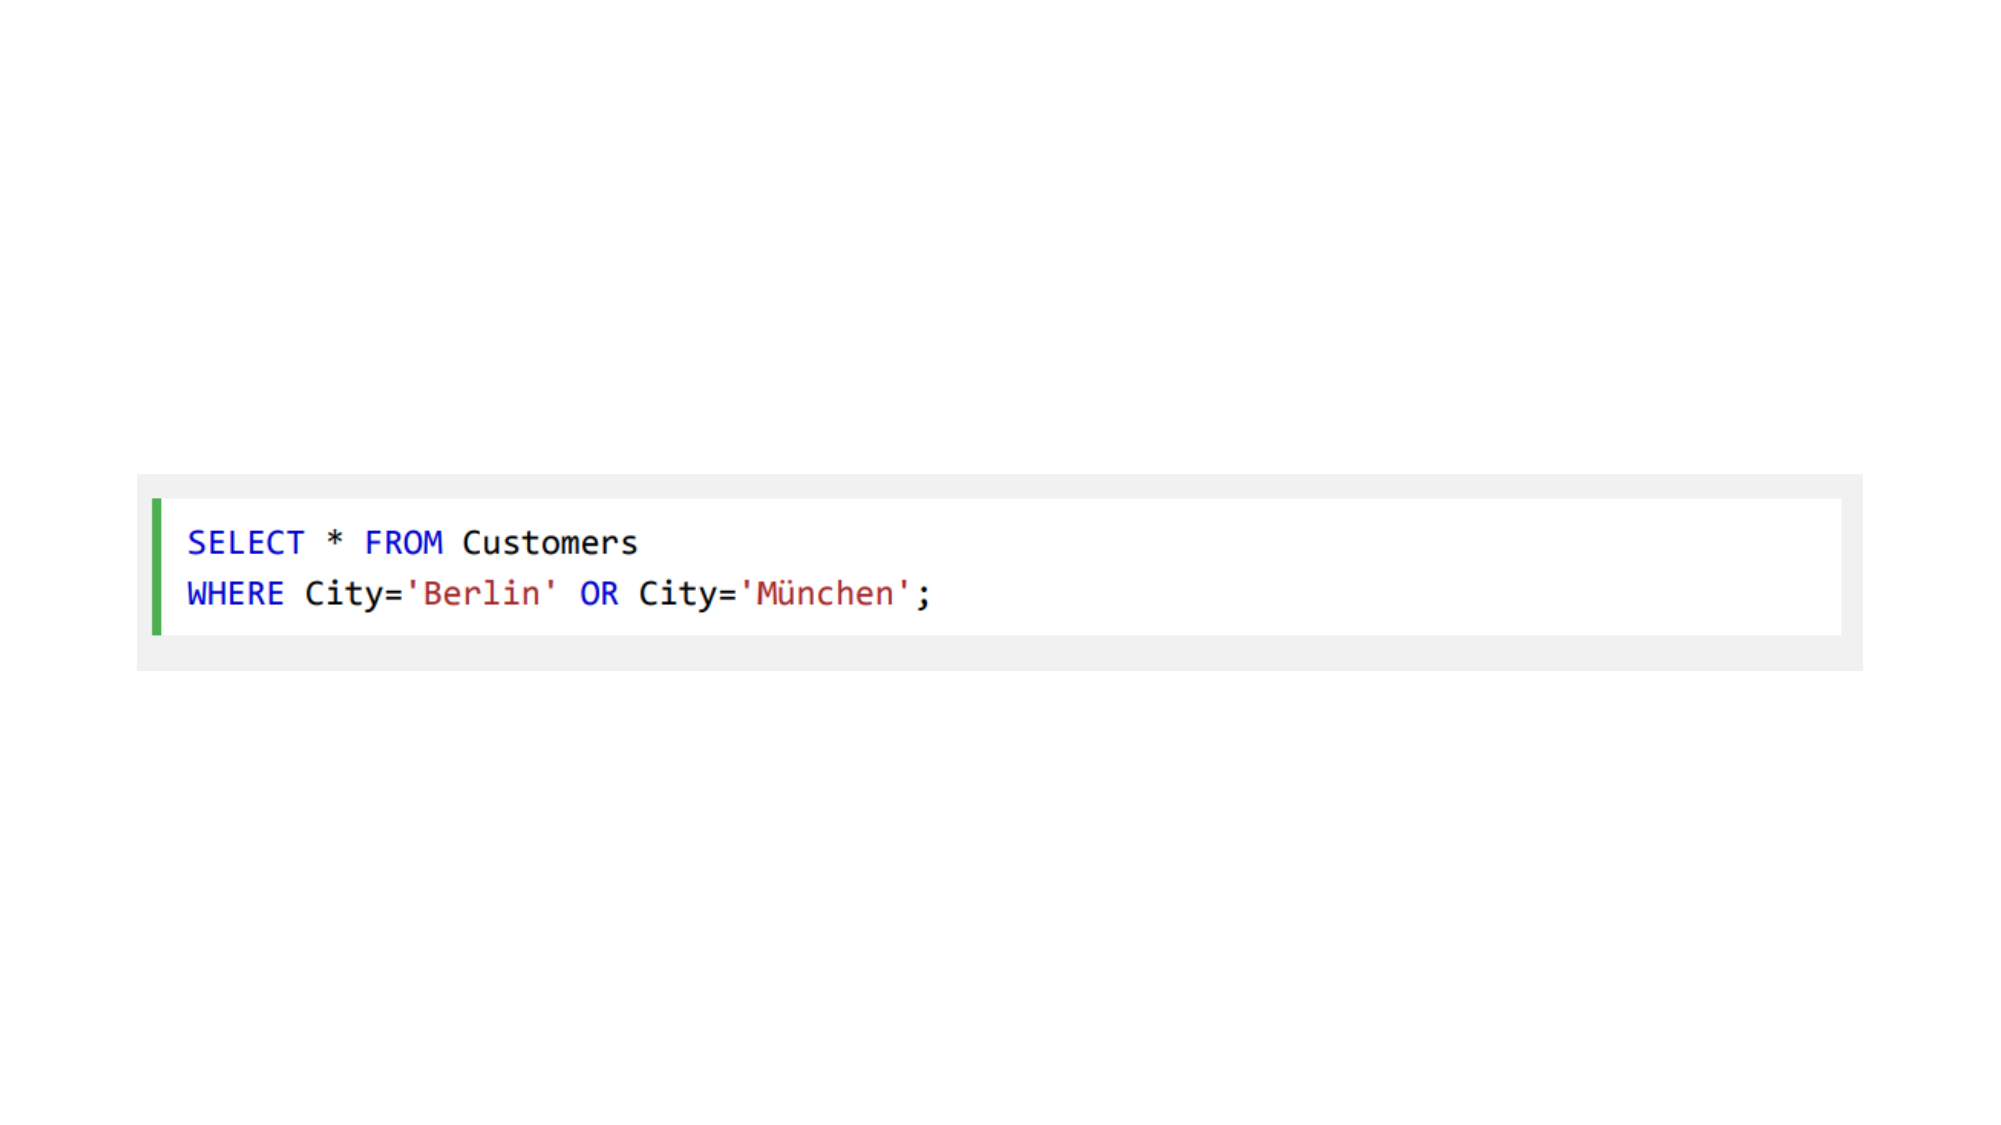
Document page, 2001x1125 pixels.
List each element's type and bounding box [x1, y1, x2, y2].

list [137, 474, 1863, 671]
